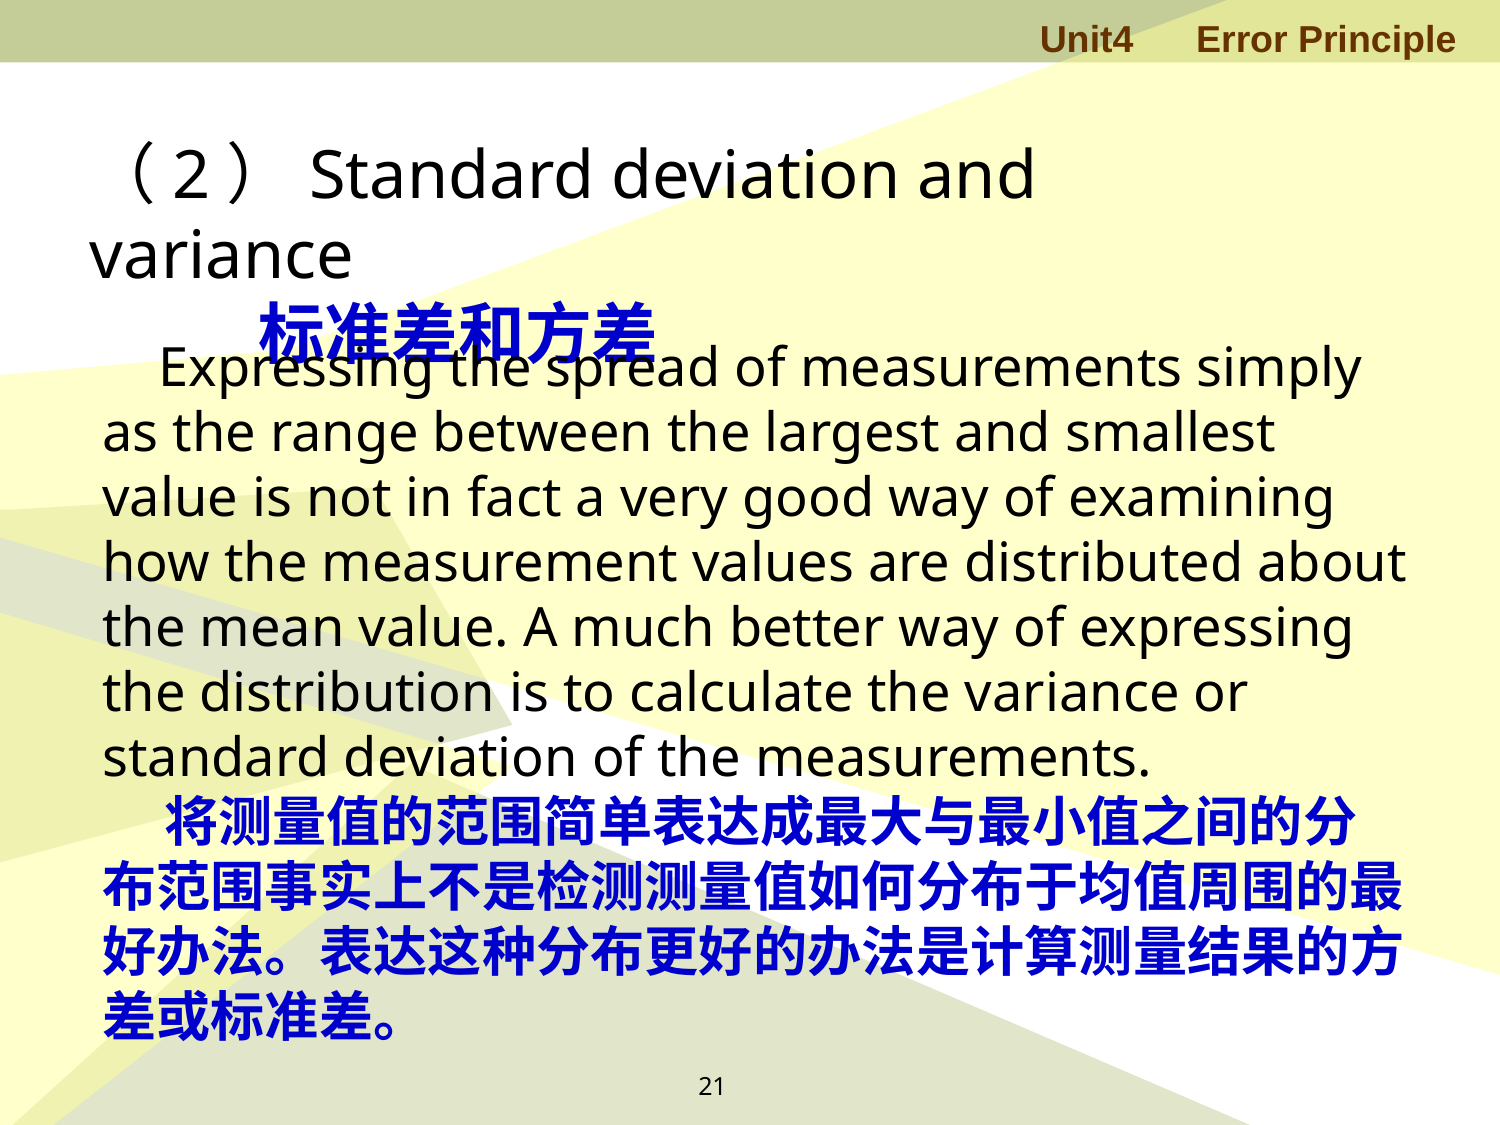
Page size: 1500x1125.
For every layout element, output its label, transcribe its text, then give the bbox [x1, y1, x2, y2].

text_box （2）Standard deviation and variance 标准差和方差 [74, 124, 1288, 380]
text_box Expressing the spread of measurements simply as the range between the largest and smallest value is not in fact a very good way of examining how the measurement values are distributed about the mean value. A much better way of expressing the distribution is to calculate the variance or standard deviation of the measurements. 将测量值的范围简单表达成最大与最小值之间的分布范围事实上不是检测测量值如何分布于均值周围的最好办法。表达这种分布更好的办法是计算测量结果的方差或标准差。 [87, 324, 1425, 1055]
slide_number 21 [537, 1062, 888, 1113]
